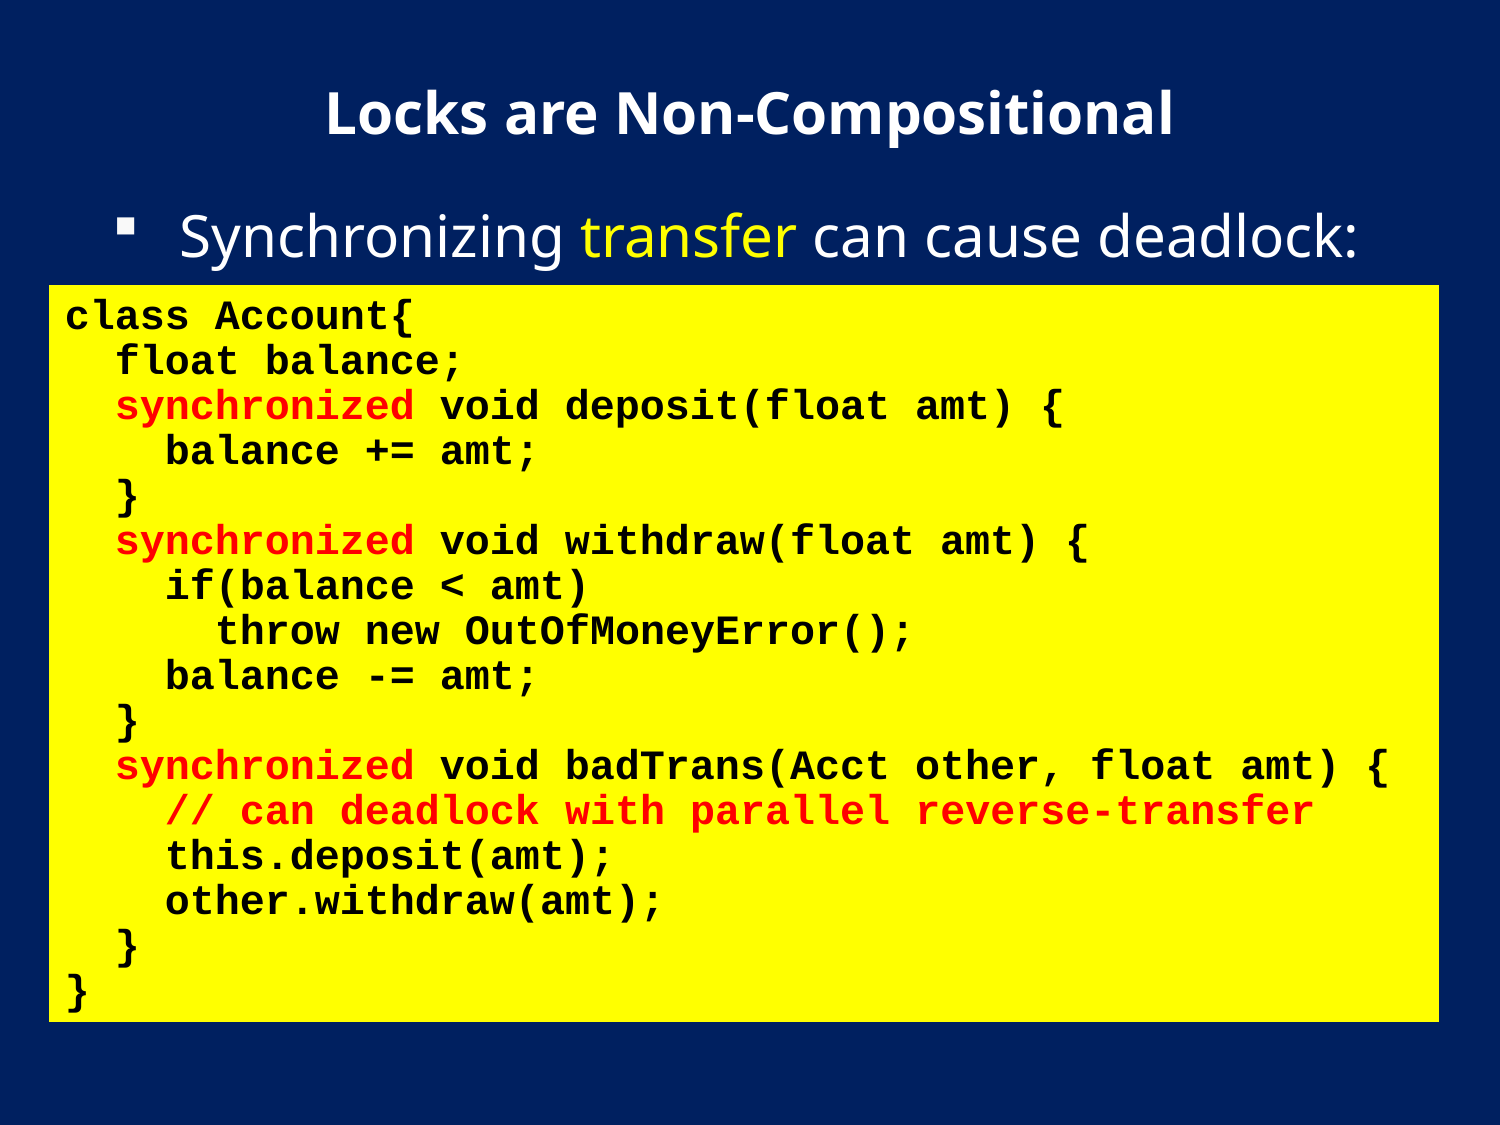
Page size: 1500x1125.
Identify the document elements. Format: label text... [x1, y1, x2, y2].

list Synchronizing transfer can cause deadlock: [75, 191, 1425, 286]
title Locks are Non-Compositional [75, 45, 1425, 178]
text_box class Account{ float balance; synchronized void deposit(float amt) { balance += amt; } synchronized void withdraw(float amt) { if(balance < amt) throw new OutOfMoneyError(); balance -= amt; } synchronized void badTrans(Acct other, float amt) { // can deadlock with parallel reverse-transfer this.deposit(amt); other.withdraw(amt); } } [50, 286, 1439, 1021]
